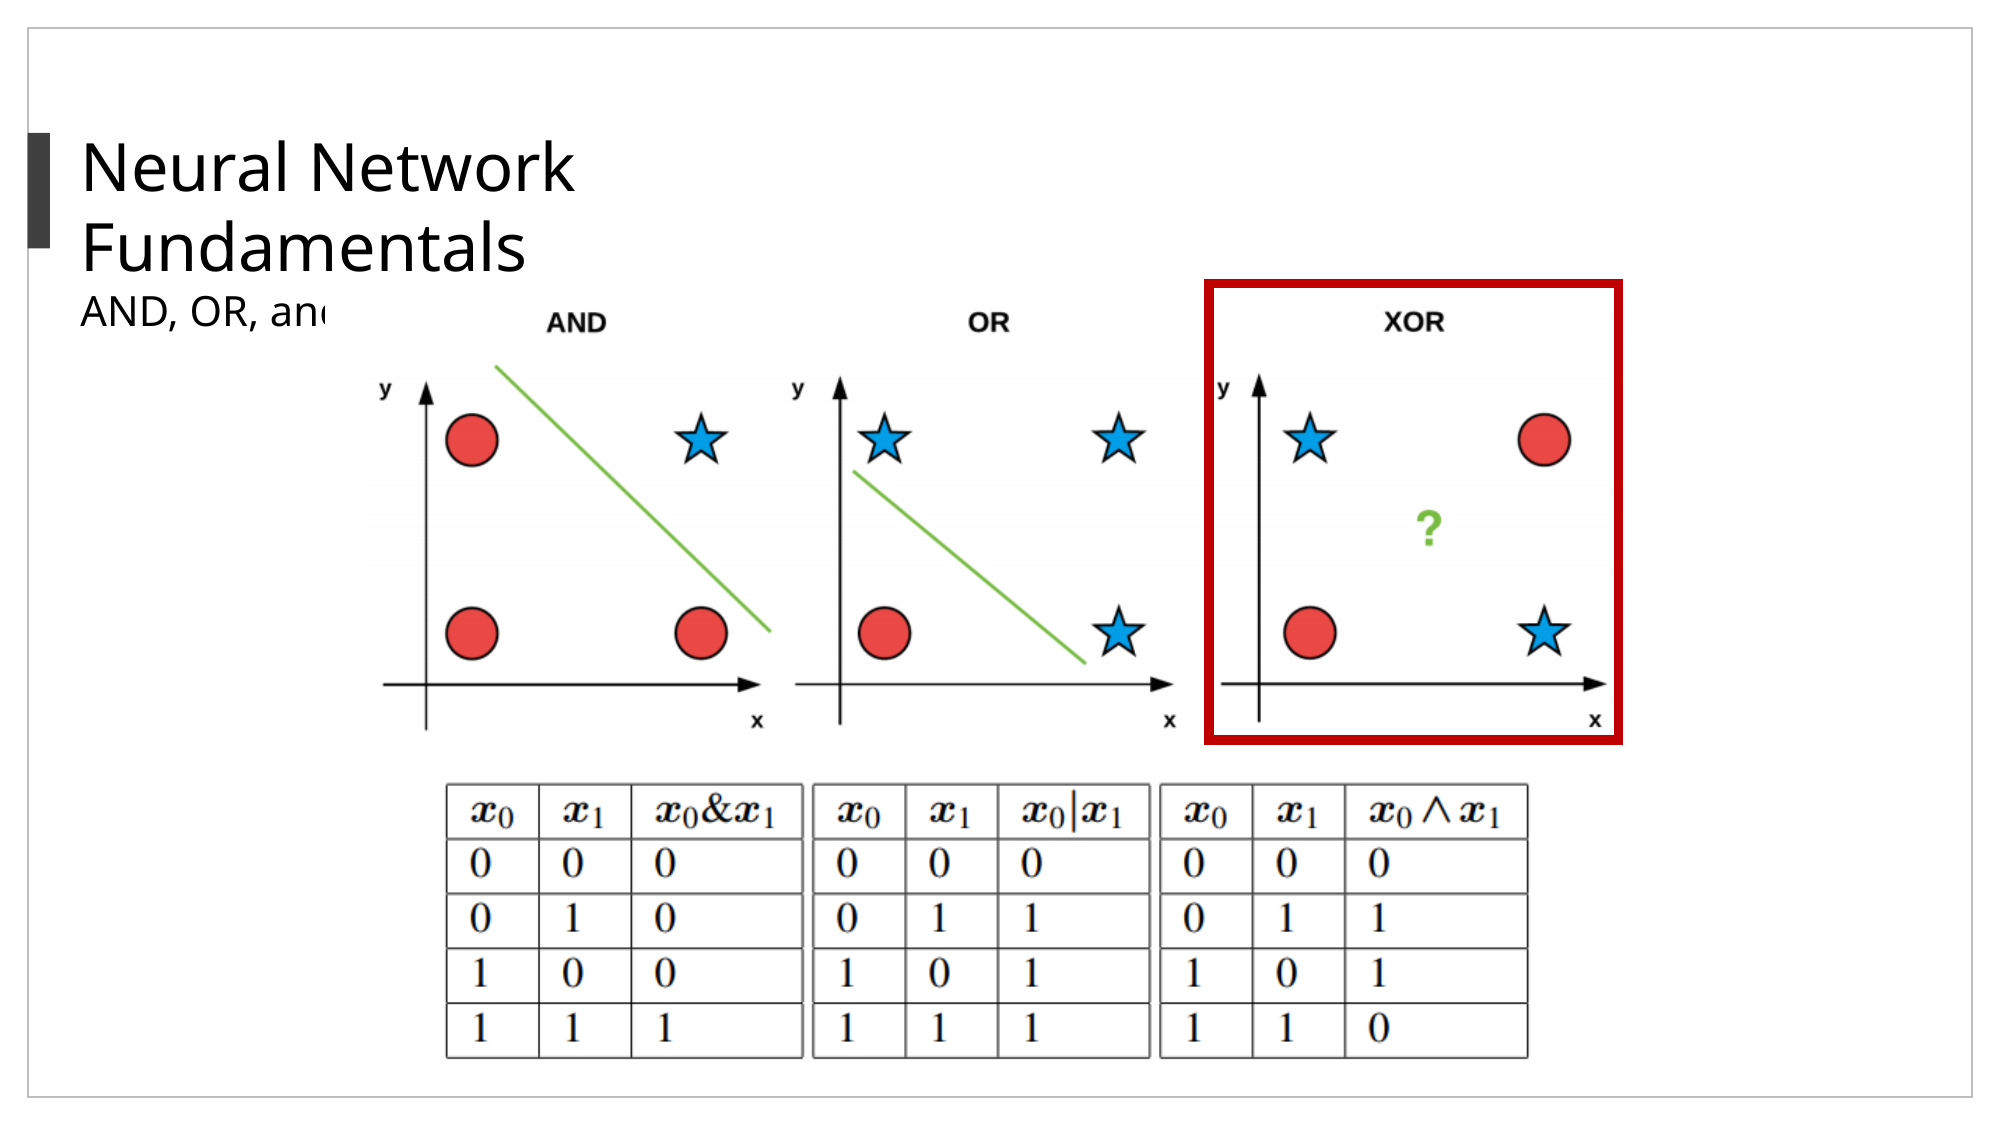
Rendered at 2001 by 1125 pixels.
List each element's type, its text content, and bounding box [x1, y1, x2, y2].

picture [325, 283, 1675, 751]
text_box [27, 132, 51, 249]
text_box Neural Network Fundamentals AND, OR, and XOR Datasets [65, 117, 1053, 343]
picture [404, 775, 1596, 1078]
text_box [27, 27, 1973, 1098]
